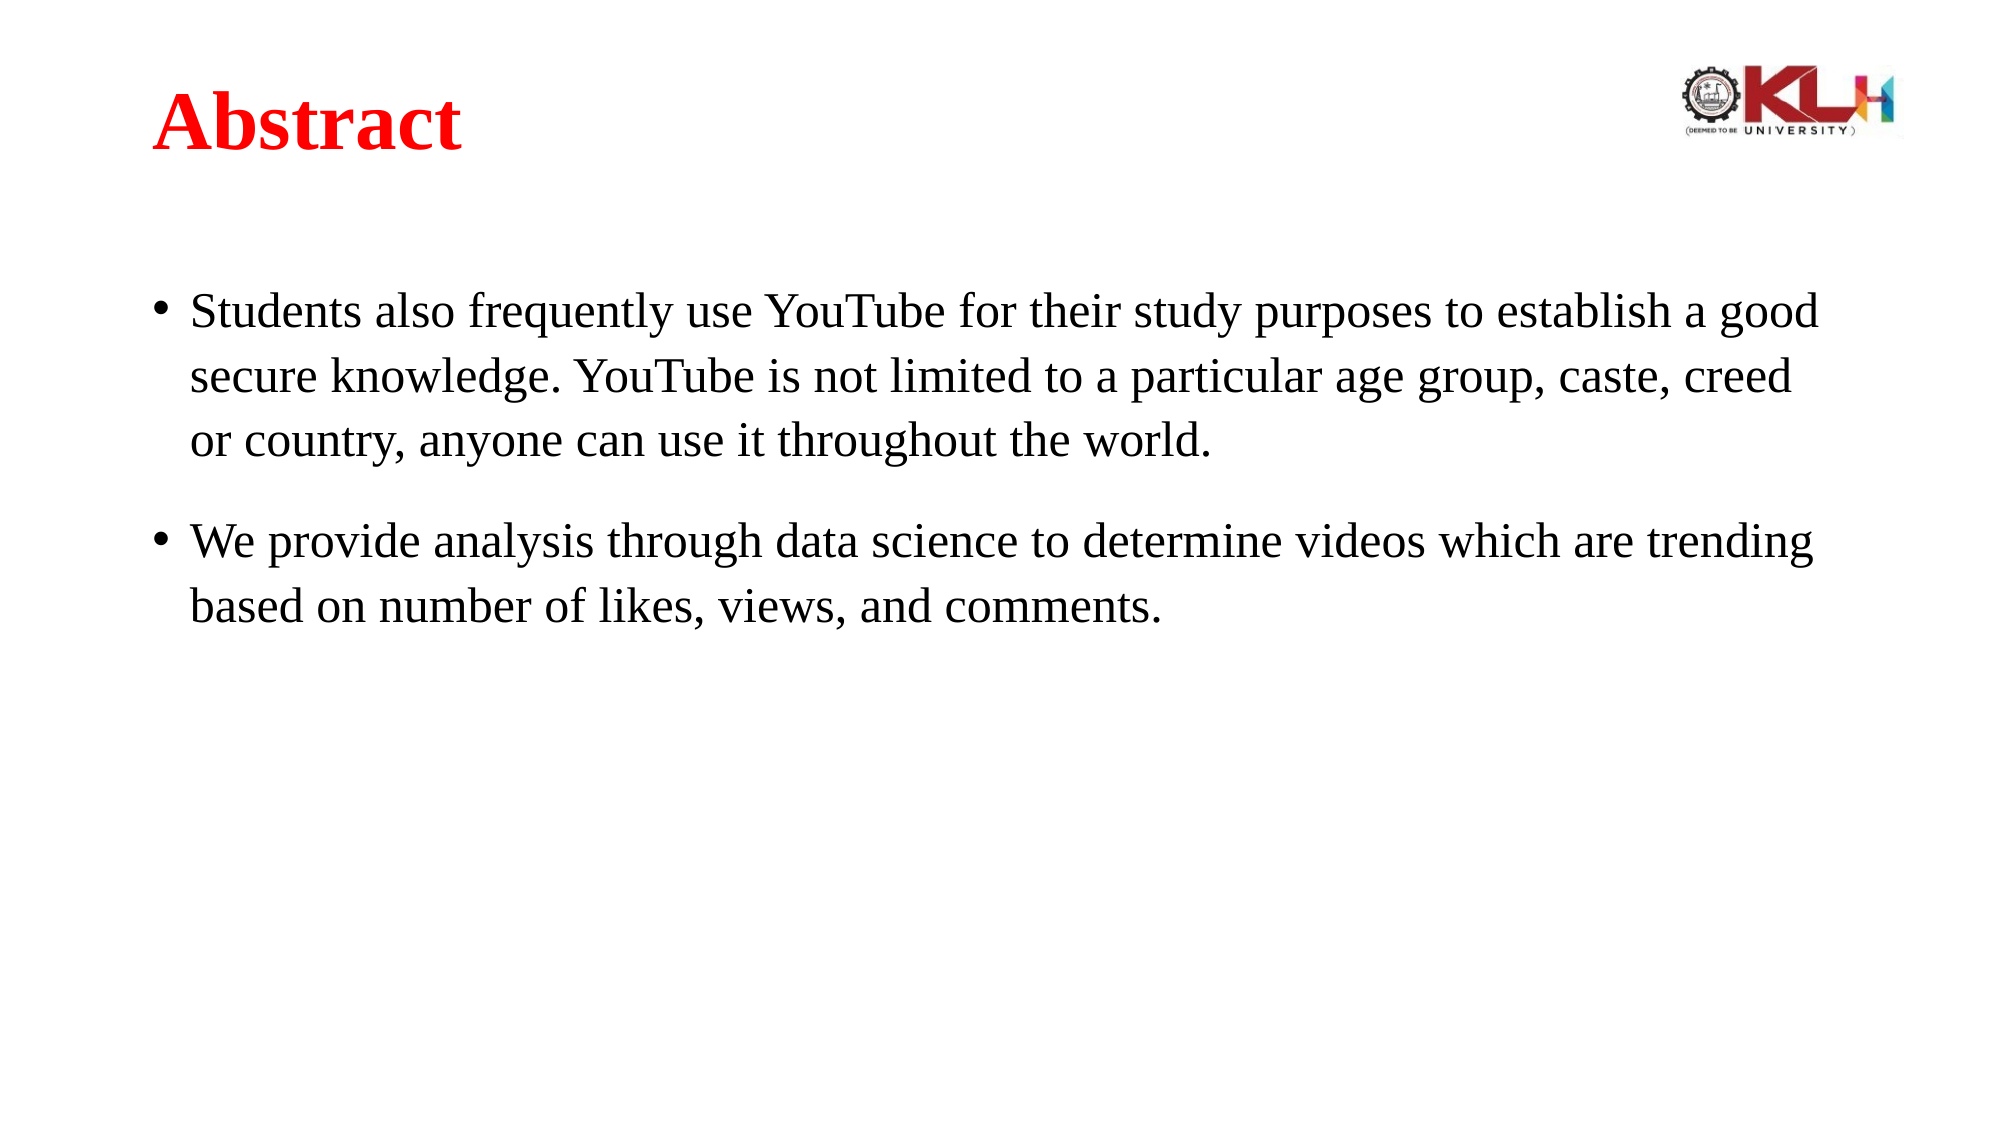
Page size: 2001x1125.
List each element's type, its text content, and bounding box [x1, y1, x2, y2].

picture [1680, 65, 1906, 139]
list Students also frequently use YouTube for their study purposes to establish a good secure knowledge. YouTube is not limited to a particular age group, caste, creed or country, anyone can use it throughout the world. We provide analysis through data science to determine videos which are trending based on number of likes, views, and comments. [137, 266, 1863, 1014]
title Abstract [137, 59, 1863, 186]
